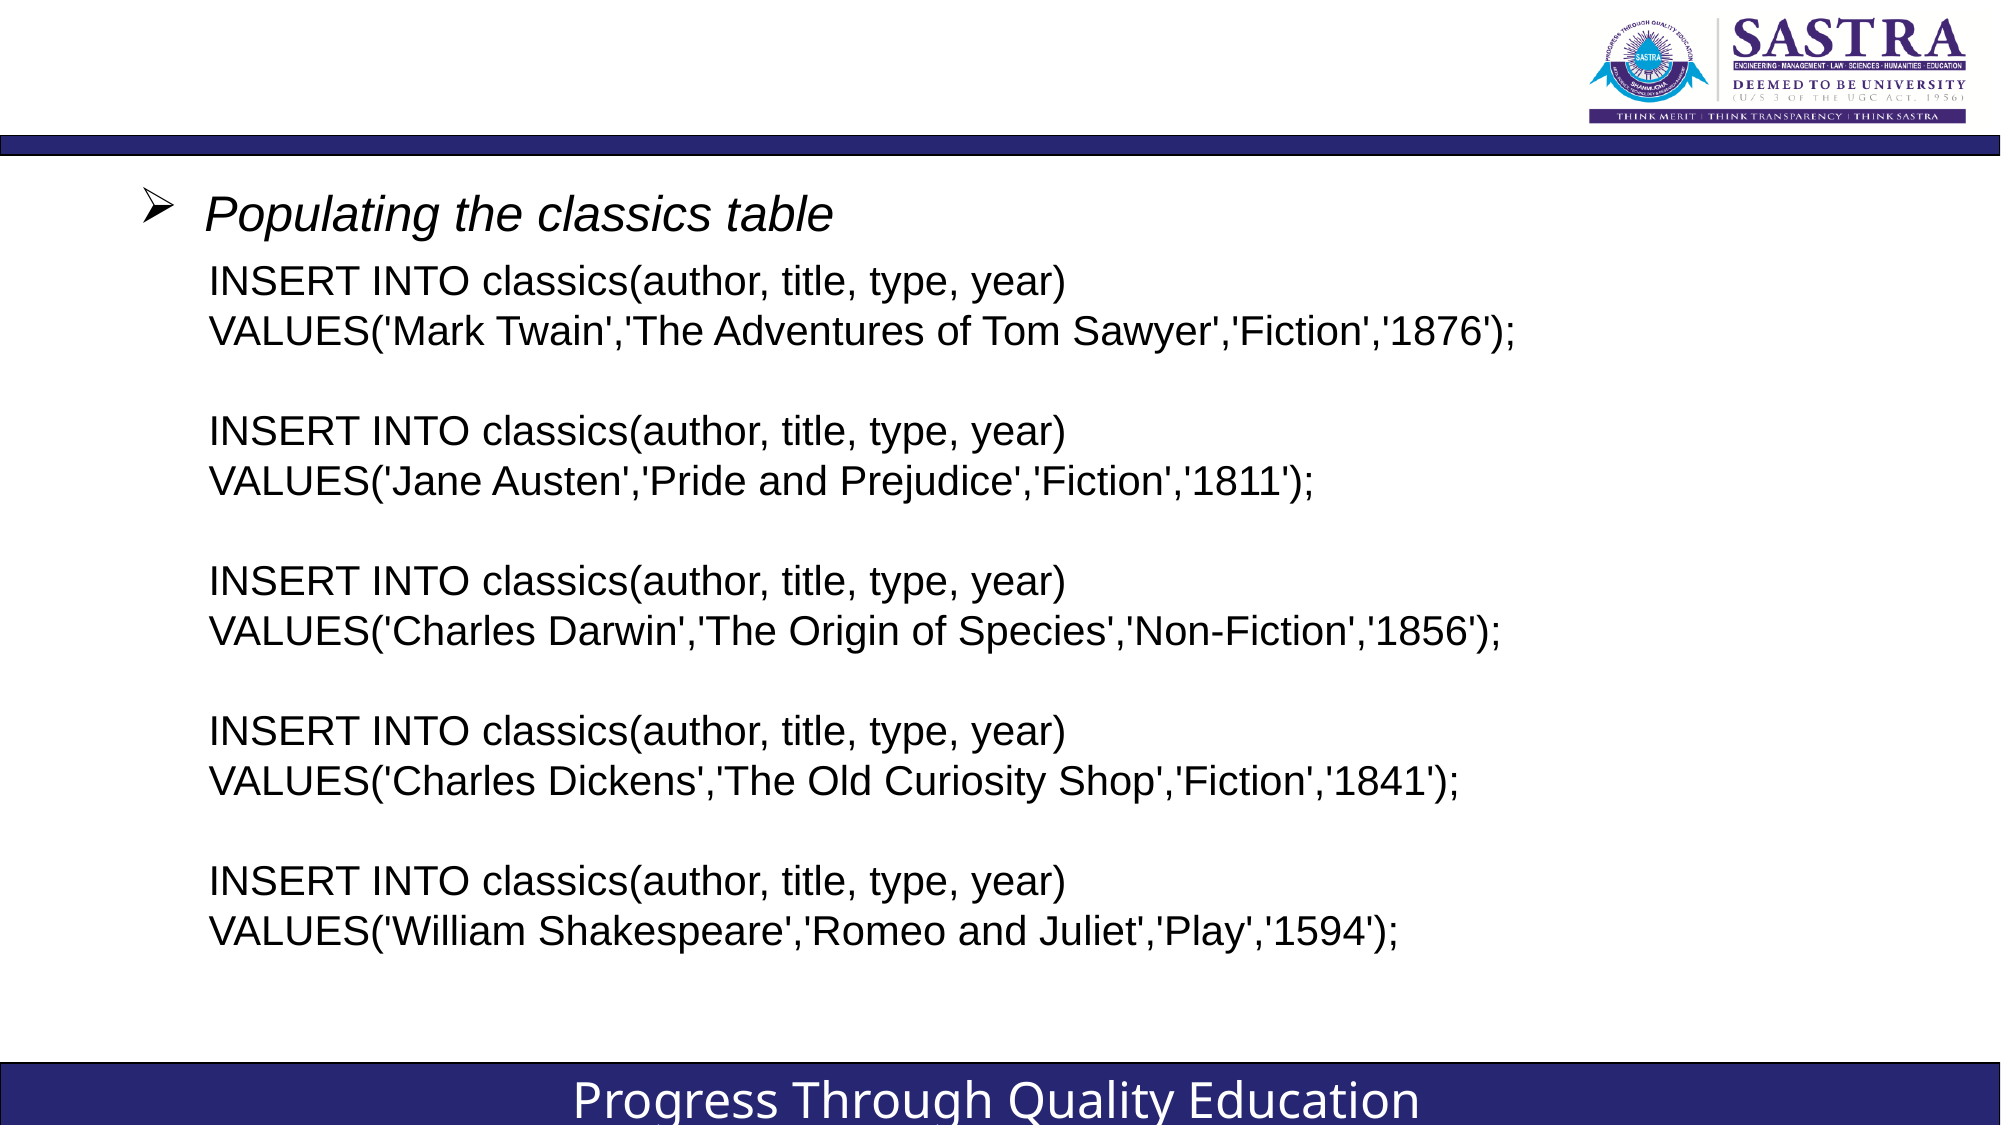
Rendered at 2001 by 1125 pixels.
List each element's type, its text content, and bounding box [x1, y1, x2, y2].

list Populating the classics table INSERT INTO classics(author, title, type, year) VALUES('Mark Twain','The Adventures of Tom Sawyer','Fiction','1876'); INSERT INTO classics(author, title, type, year) VALUES('Jane Austen','Pride and Prejudice','Fiction','1811'); INSERT INTO classics(author, title, type, year) VALUES('Charles Darwin','The Origin of Species','Non-Fiction','1856'); INSERT INTO classics(author, title, type, year) VALUES('Charles Dickens','The Old Curiosity Shop','Fiction','1841'); INSERT INTO classics(author, title, type, year) VALUES('William Shakespeare','Romeo and Juliet','Play','1594'); [37, 172, 1969, 1047]
picture [1566, 10, 1989, 130]
